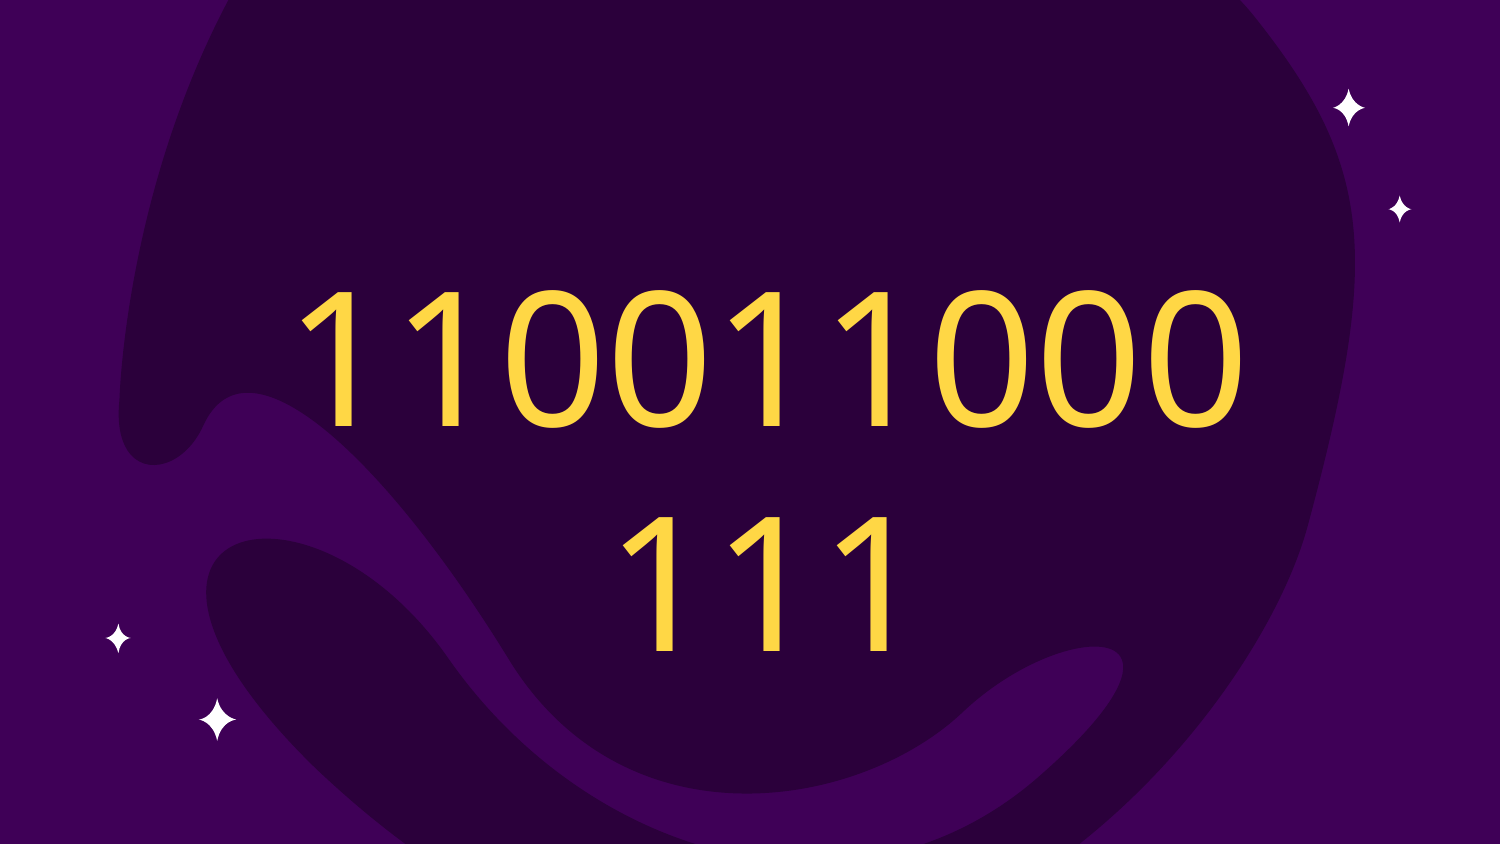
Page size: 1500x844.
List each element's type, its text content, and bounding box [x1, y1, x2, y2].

title 110011000111 [238, 295, 1297, 633]
